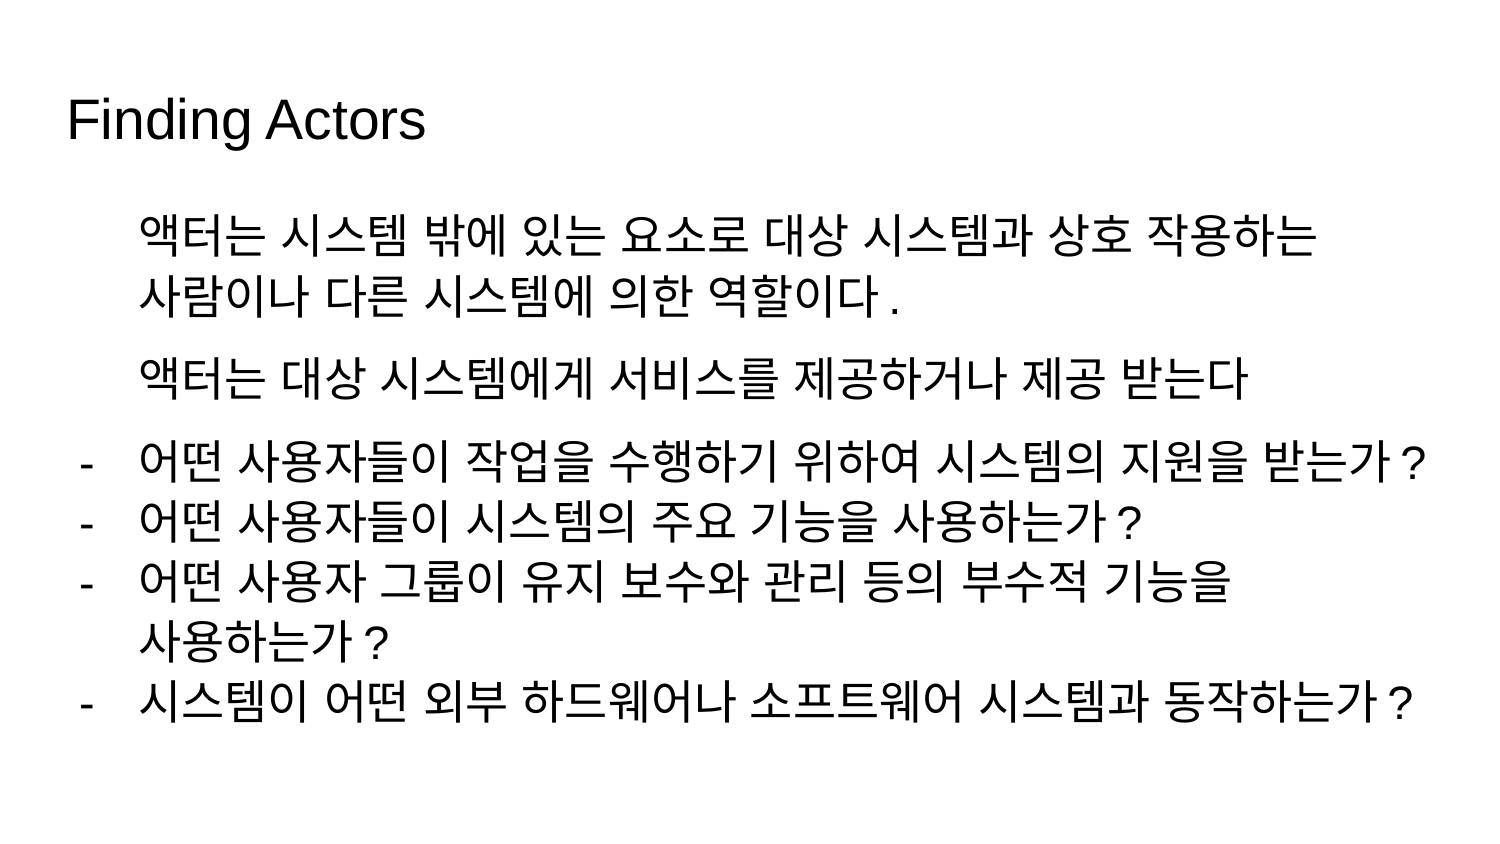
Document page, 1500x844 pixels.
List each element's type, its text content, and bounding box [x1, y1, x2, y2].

list 액터는 시스템 밖에 있는 요소로 대상 시스템과 상호 작용하는 사람이나 다른 시스템에 의한 역할이다. 액터는 대상 시스템에게 서비스를 제공하거나 제공 받는다 어떤 사용자들이 작업을 수행하기 위하여 시스템의 지원을 받는가? 어떤 사용자들이 시스템의 주요 기능을 사용하는가? 어떤 사용자 그룹이 유지 보수와 관리 등의 부수적 기능을 사용하는가? 시스템이 어떤 외부 하드웨어나 소프트웨어 시스템과 동작하는가? [51, 189, 1449, 750]
title Finding Actors [51, 72, 1449, 167]
